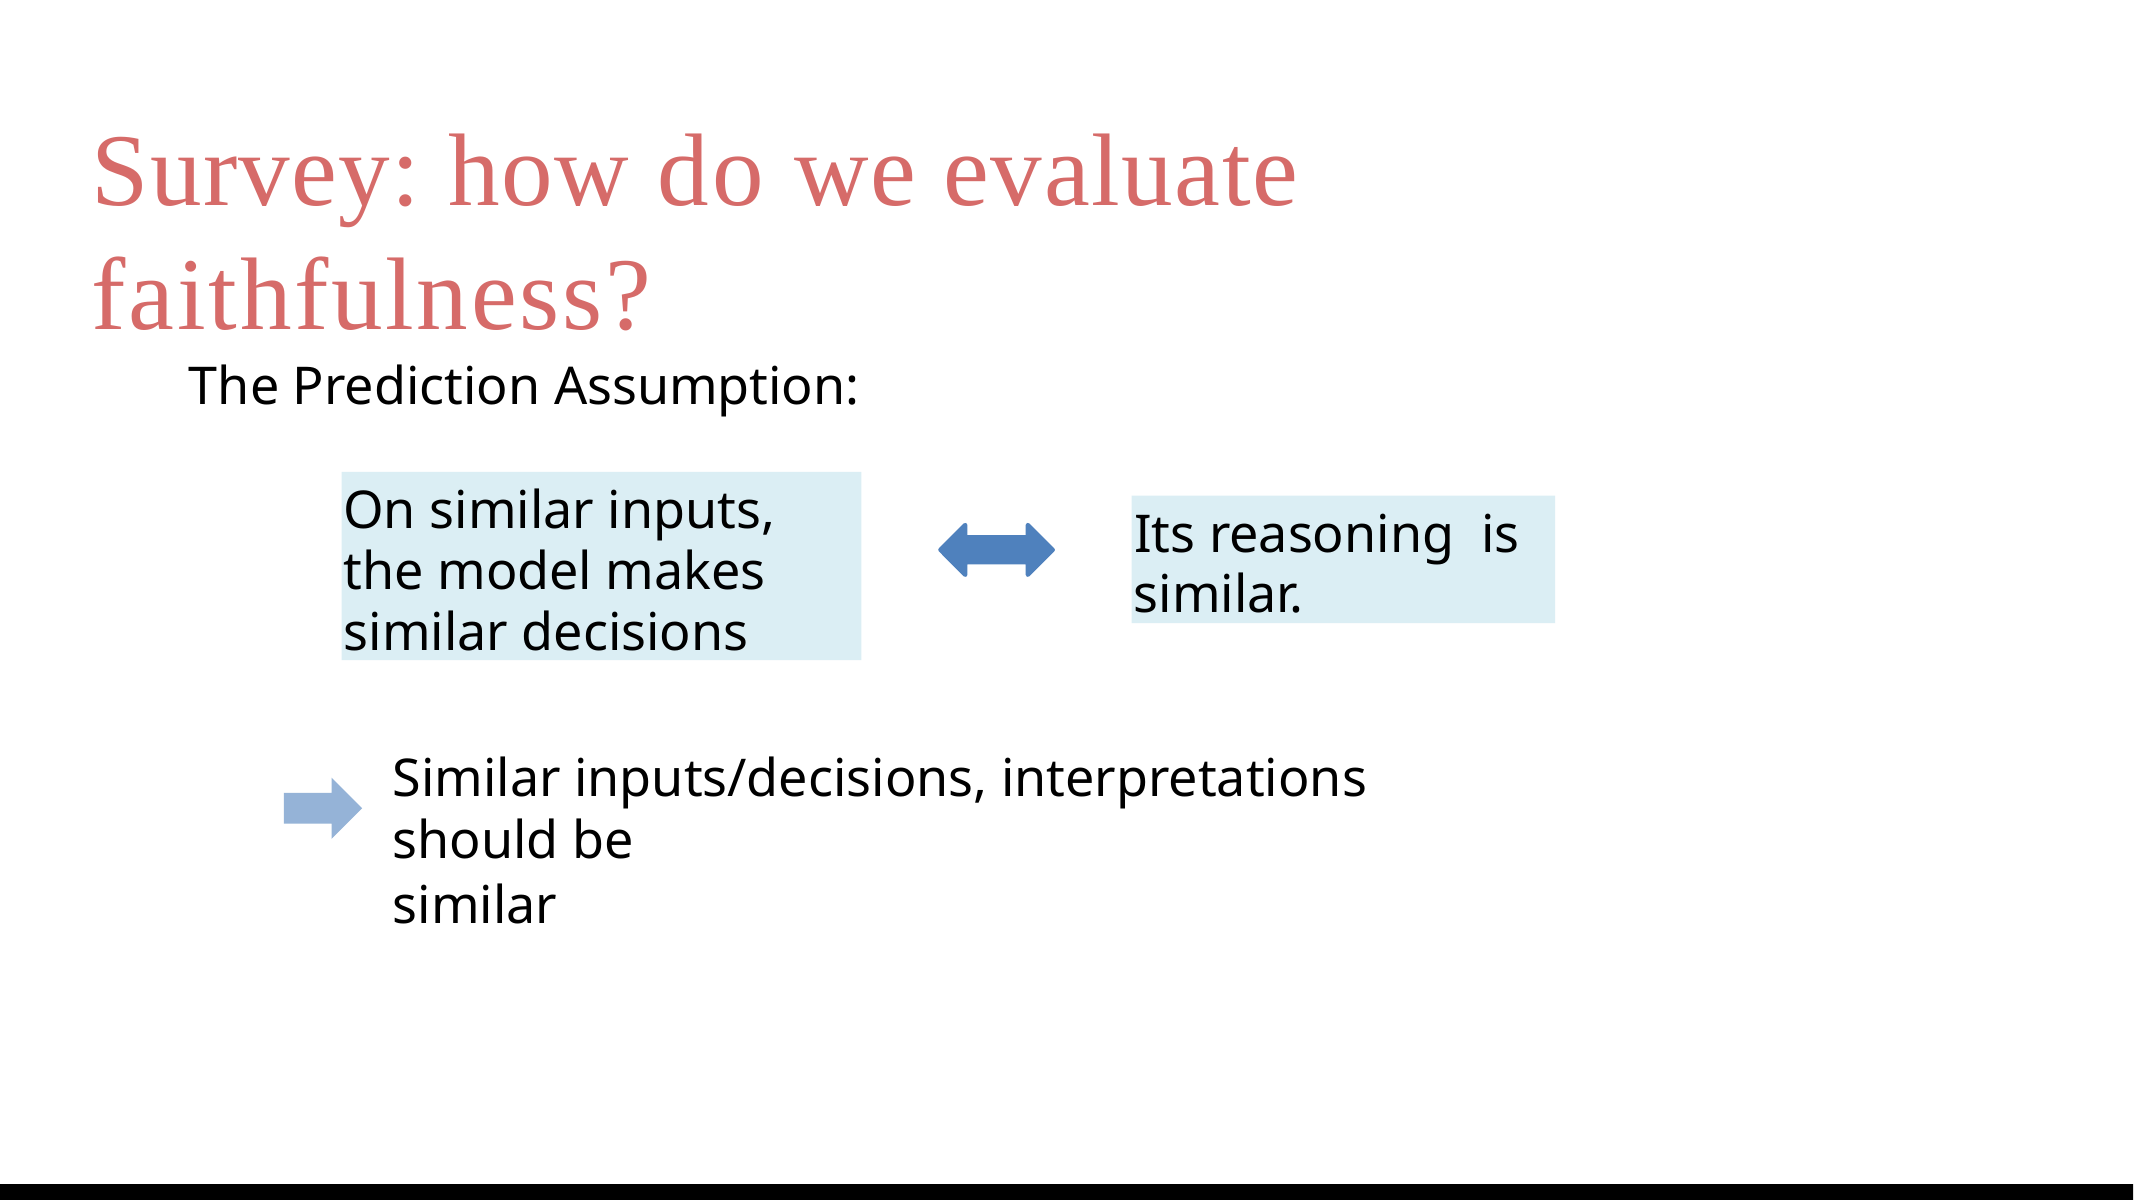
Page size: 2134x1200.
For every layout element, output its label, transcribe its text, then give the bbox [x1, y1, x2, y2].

text_box The Prediction Assumption: [186, 350, 1542, 416]
title Survey: how do we evaluate faithfulness? [89, 99, 1878, 351]
text_box Similar inputs/decisions, interpretations should be similar [390, 742, 1507, 935]
text_box On similar inputs, the model makes similar decisions [341, 471, 862, 661]
text_box Its reasoning is similar. [1131, 495, 1556, 624]
text_box [0, 1184, 2134, 1200]
text_box [281, 775, 365, 841]
text_box [938, 522, 1055, 577]
